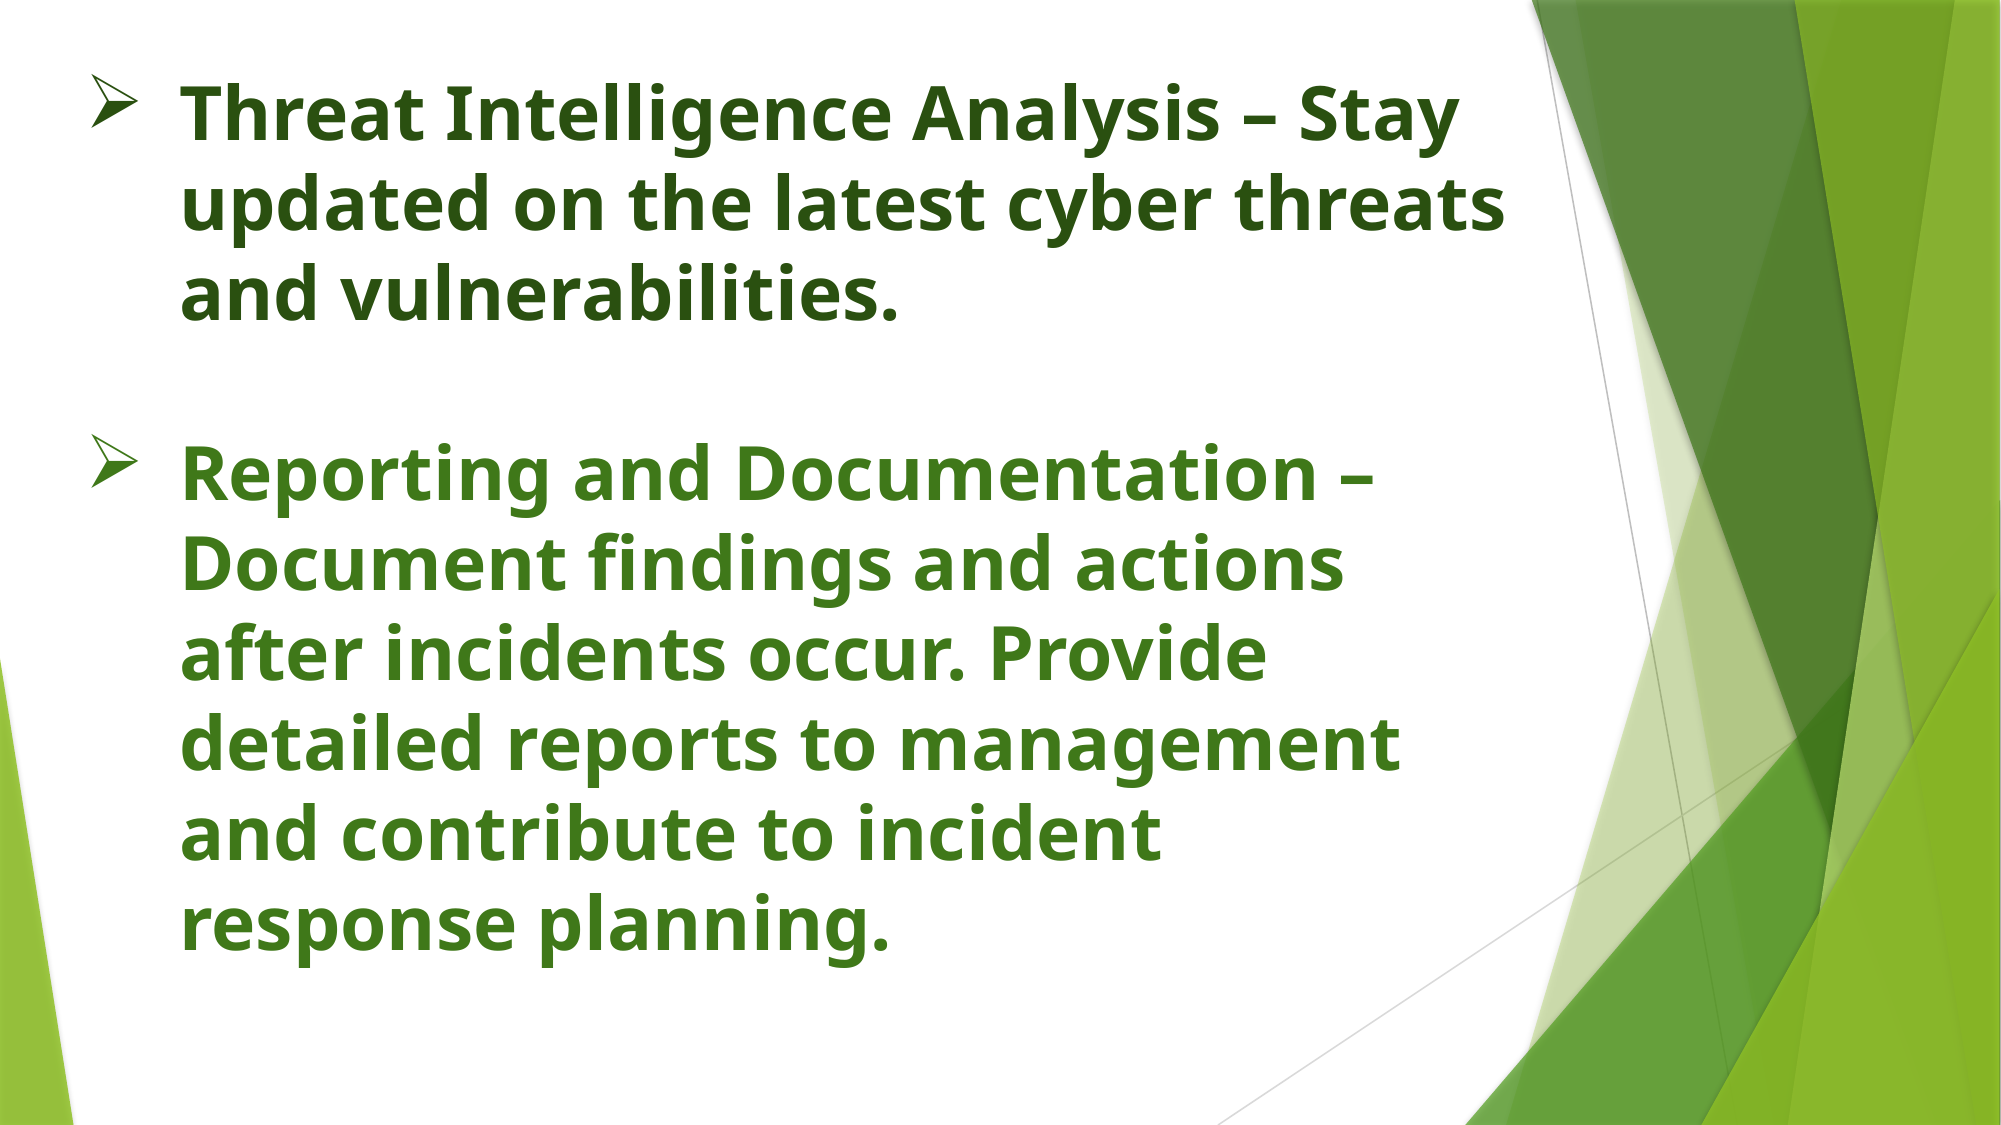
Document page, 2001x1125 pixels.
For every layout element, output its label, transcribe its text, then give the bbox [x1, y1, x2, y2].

text_box Threat Intelligence Analysis – Stay updated on the latest cyber threats and vulnerabilities. Reporting and Documentation – Document findings and actions after incidents occur. Provide detailed reports to management and contribute to incident response planning. [70, 58, 1529, 974]
